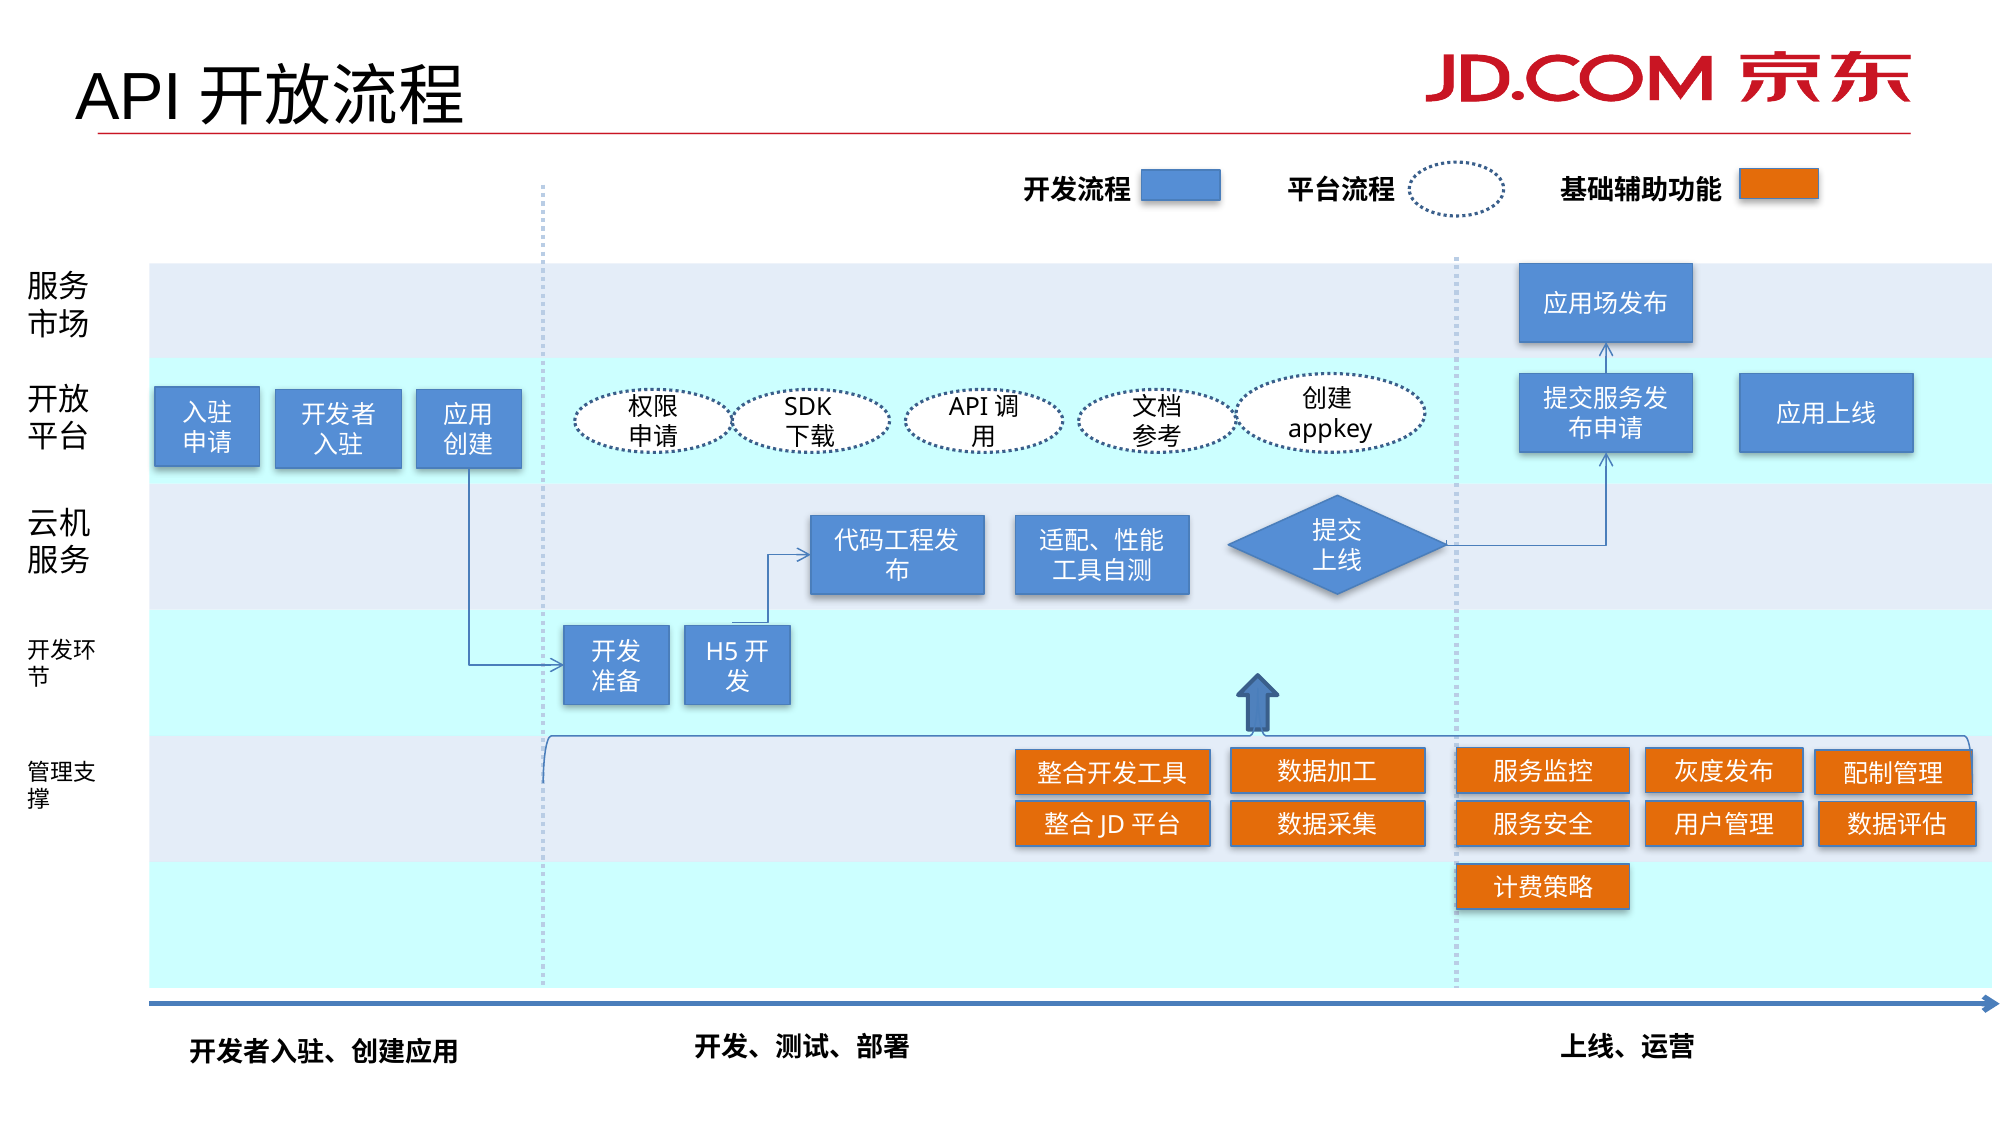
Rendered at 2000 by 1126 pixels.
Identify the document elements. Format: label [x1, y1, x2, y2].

picture [0, 0, 2000, 1126]
text_box [731, 554, 812, 623]
text_box [417, 518, 616, 615]
text_box [1446, 452, 1607, 541]
